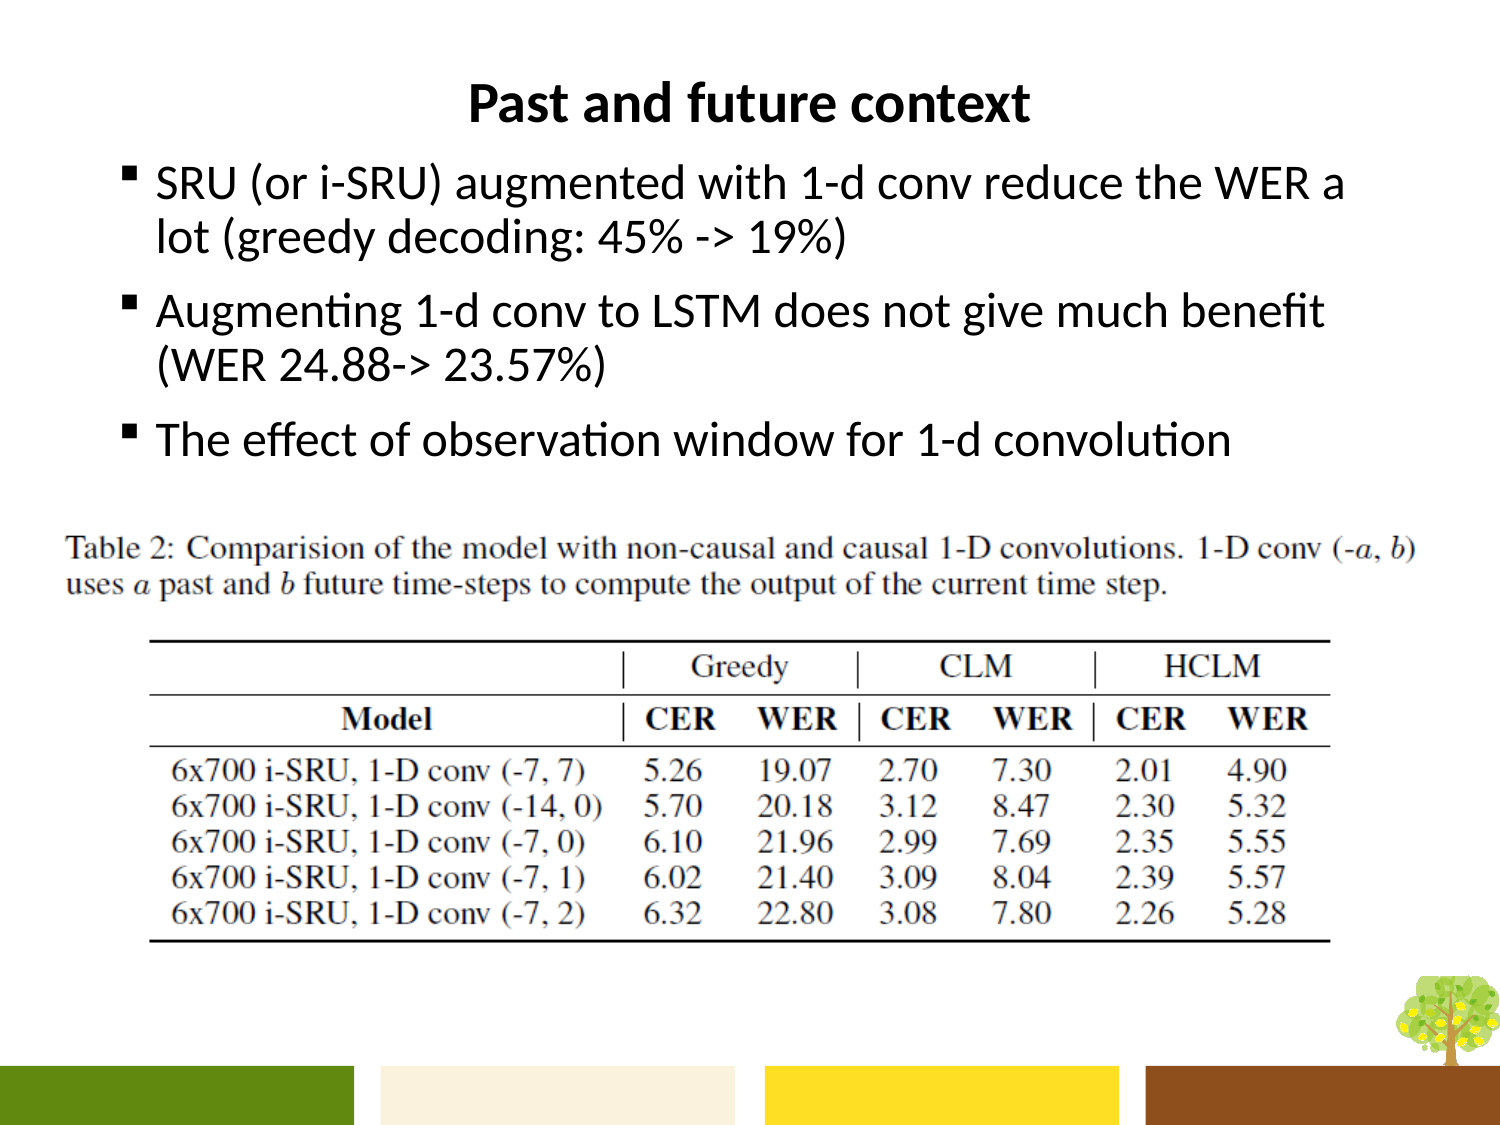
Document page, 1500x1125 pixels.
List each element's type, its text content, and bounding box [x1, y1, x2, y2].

list SRU (or i-SRU) augmented with 1-d conv reduce the WER a lot (greedy decoding: 45% -> 19%) Augmenting 1-d conv to LSTM does not give much benefit (WER 24.88-> 23.57%) The effect of observation window for 1-d convolution [103, 148, 1397, 516]
picture [31, 516, 1500, 1066]
title Past and future context [103, 59, 1397, 148]
